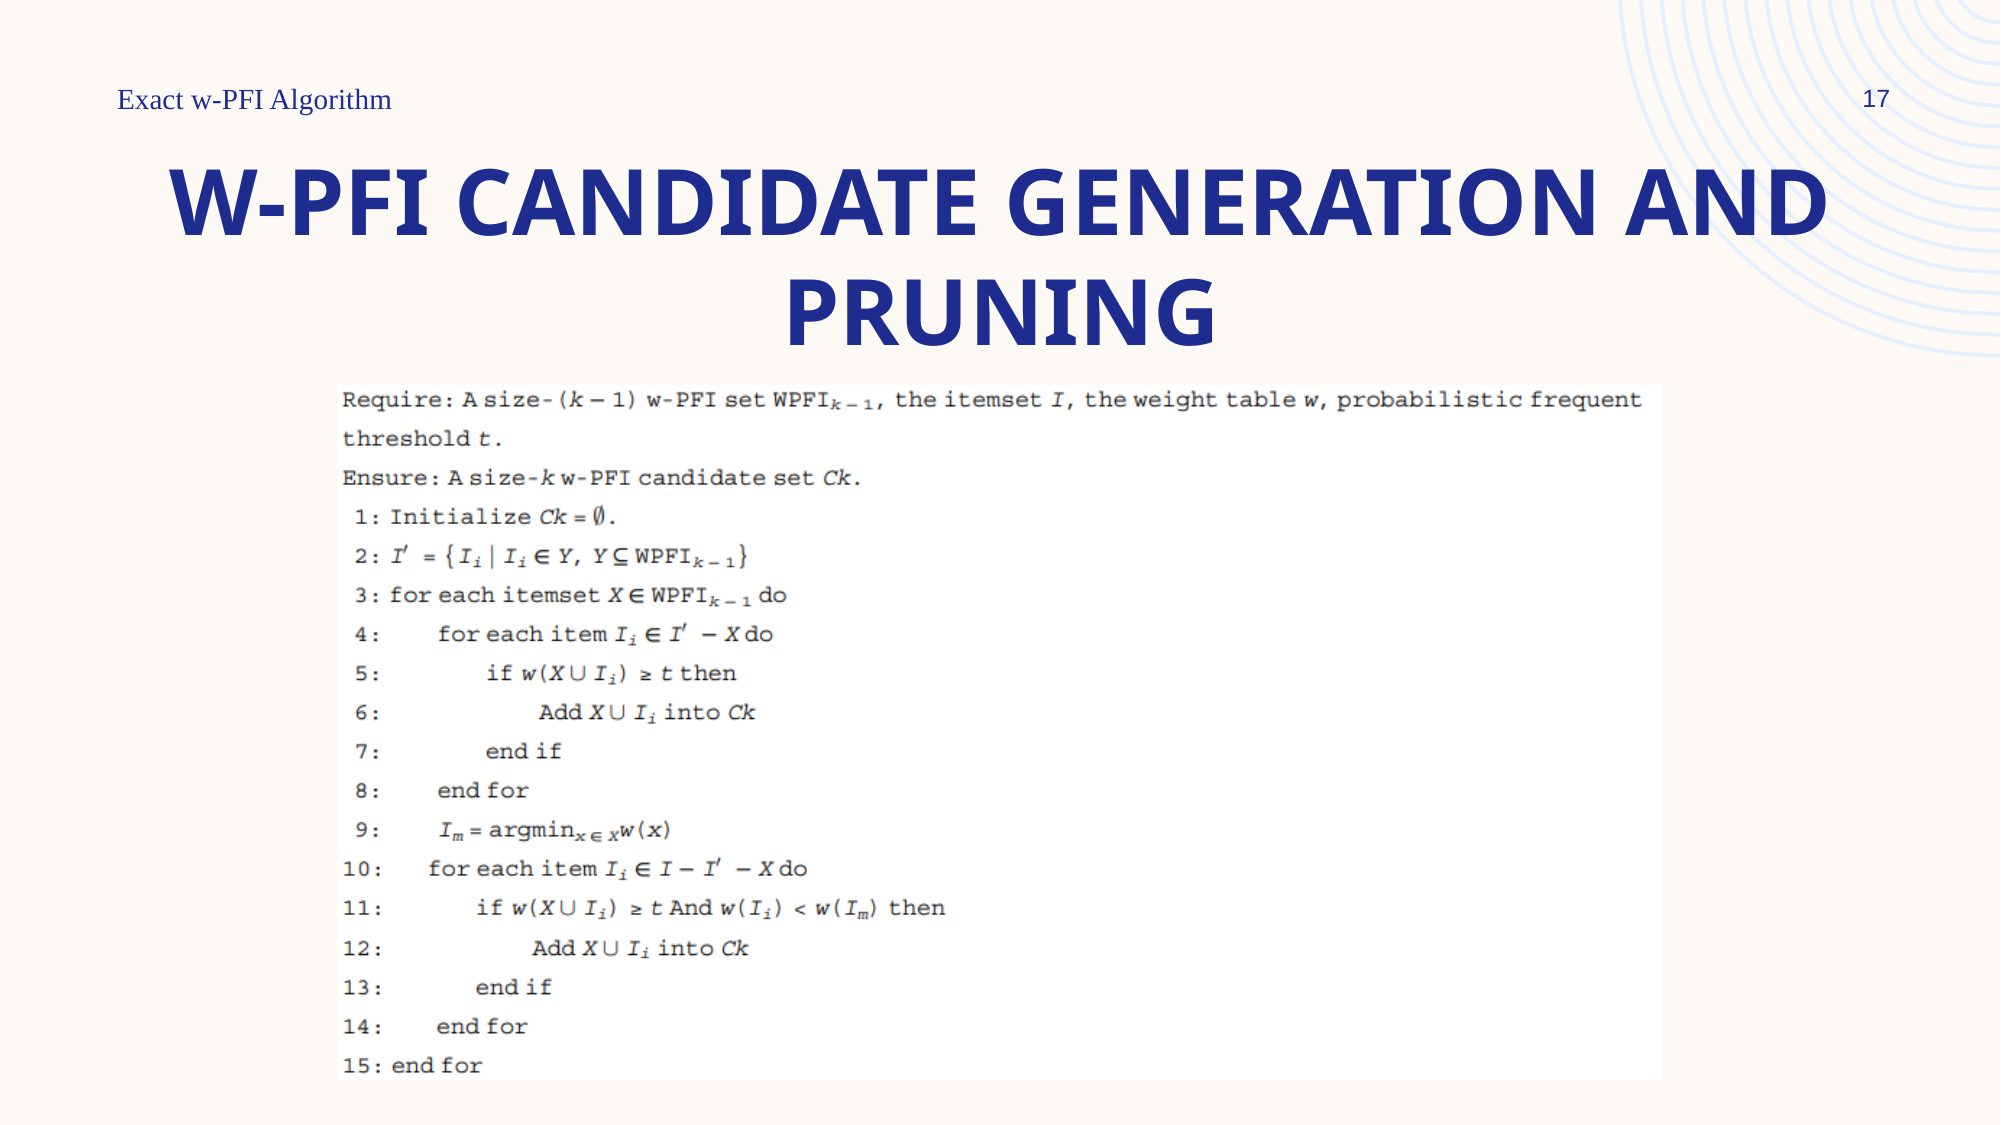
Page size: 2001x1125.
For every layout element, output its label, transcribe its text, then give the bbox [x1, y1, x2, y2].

slide_number 17 [1795, 75, 1958, 120]
title w-PFI candidate generation and pruning [126, 136, 1877, 263]
picture [338, 385, 1662, 1080]
footer Exact w-PFI Algorithm [101, 75, 627, 120]
